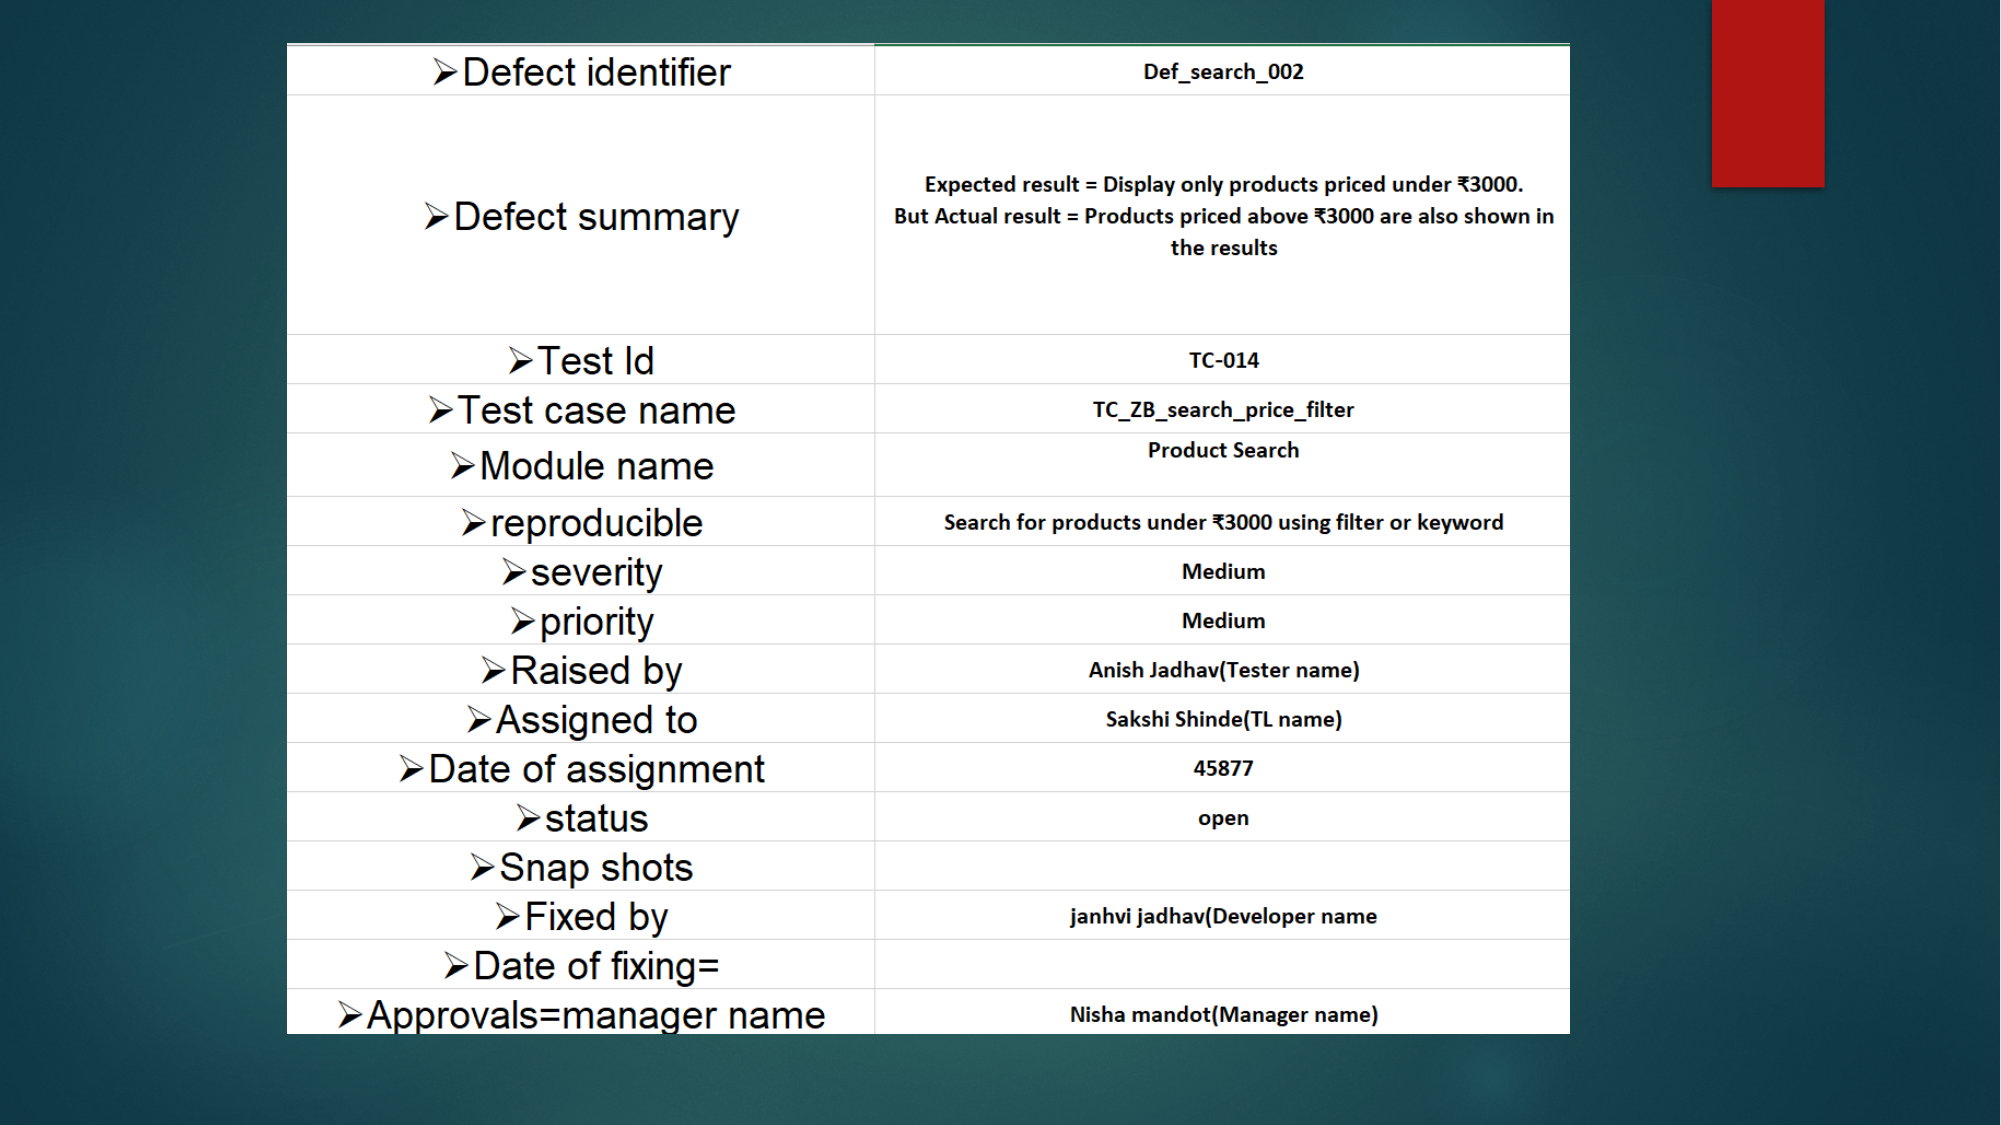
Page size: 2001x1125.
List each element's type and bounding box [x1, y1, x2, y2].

picture [0, 0, 1576, 1125]
